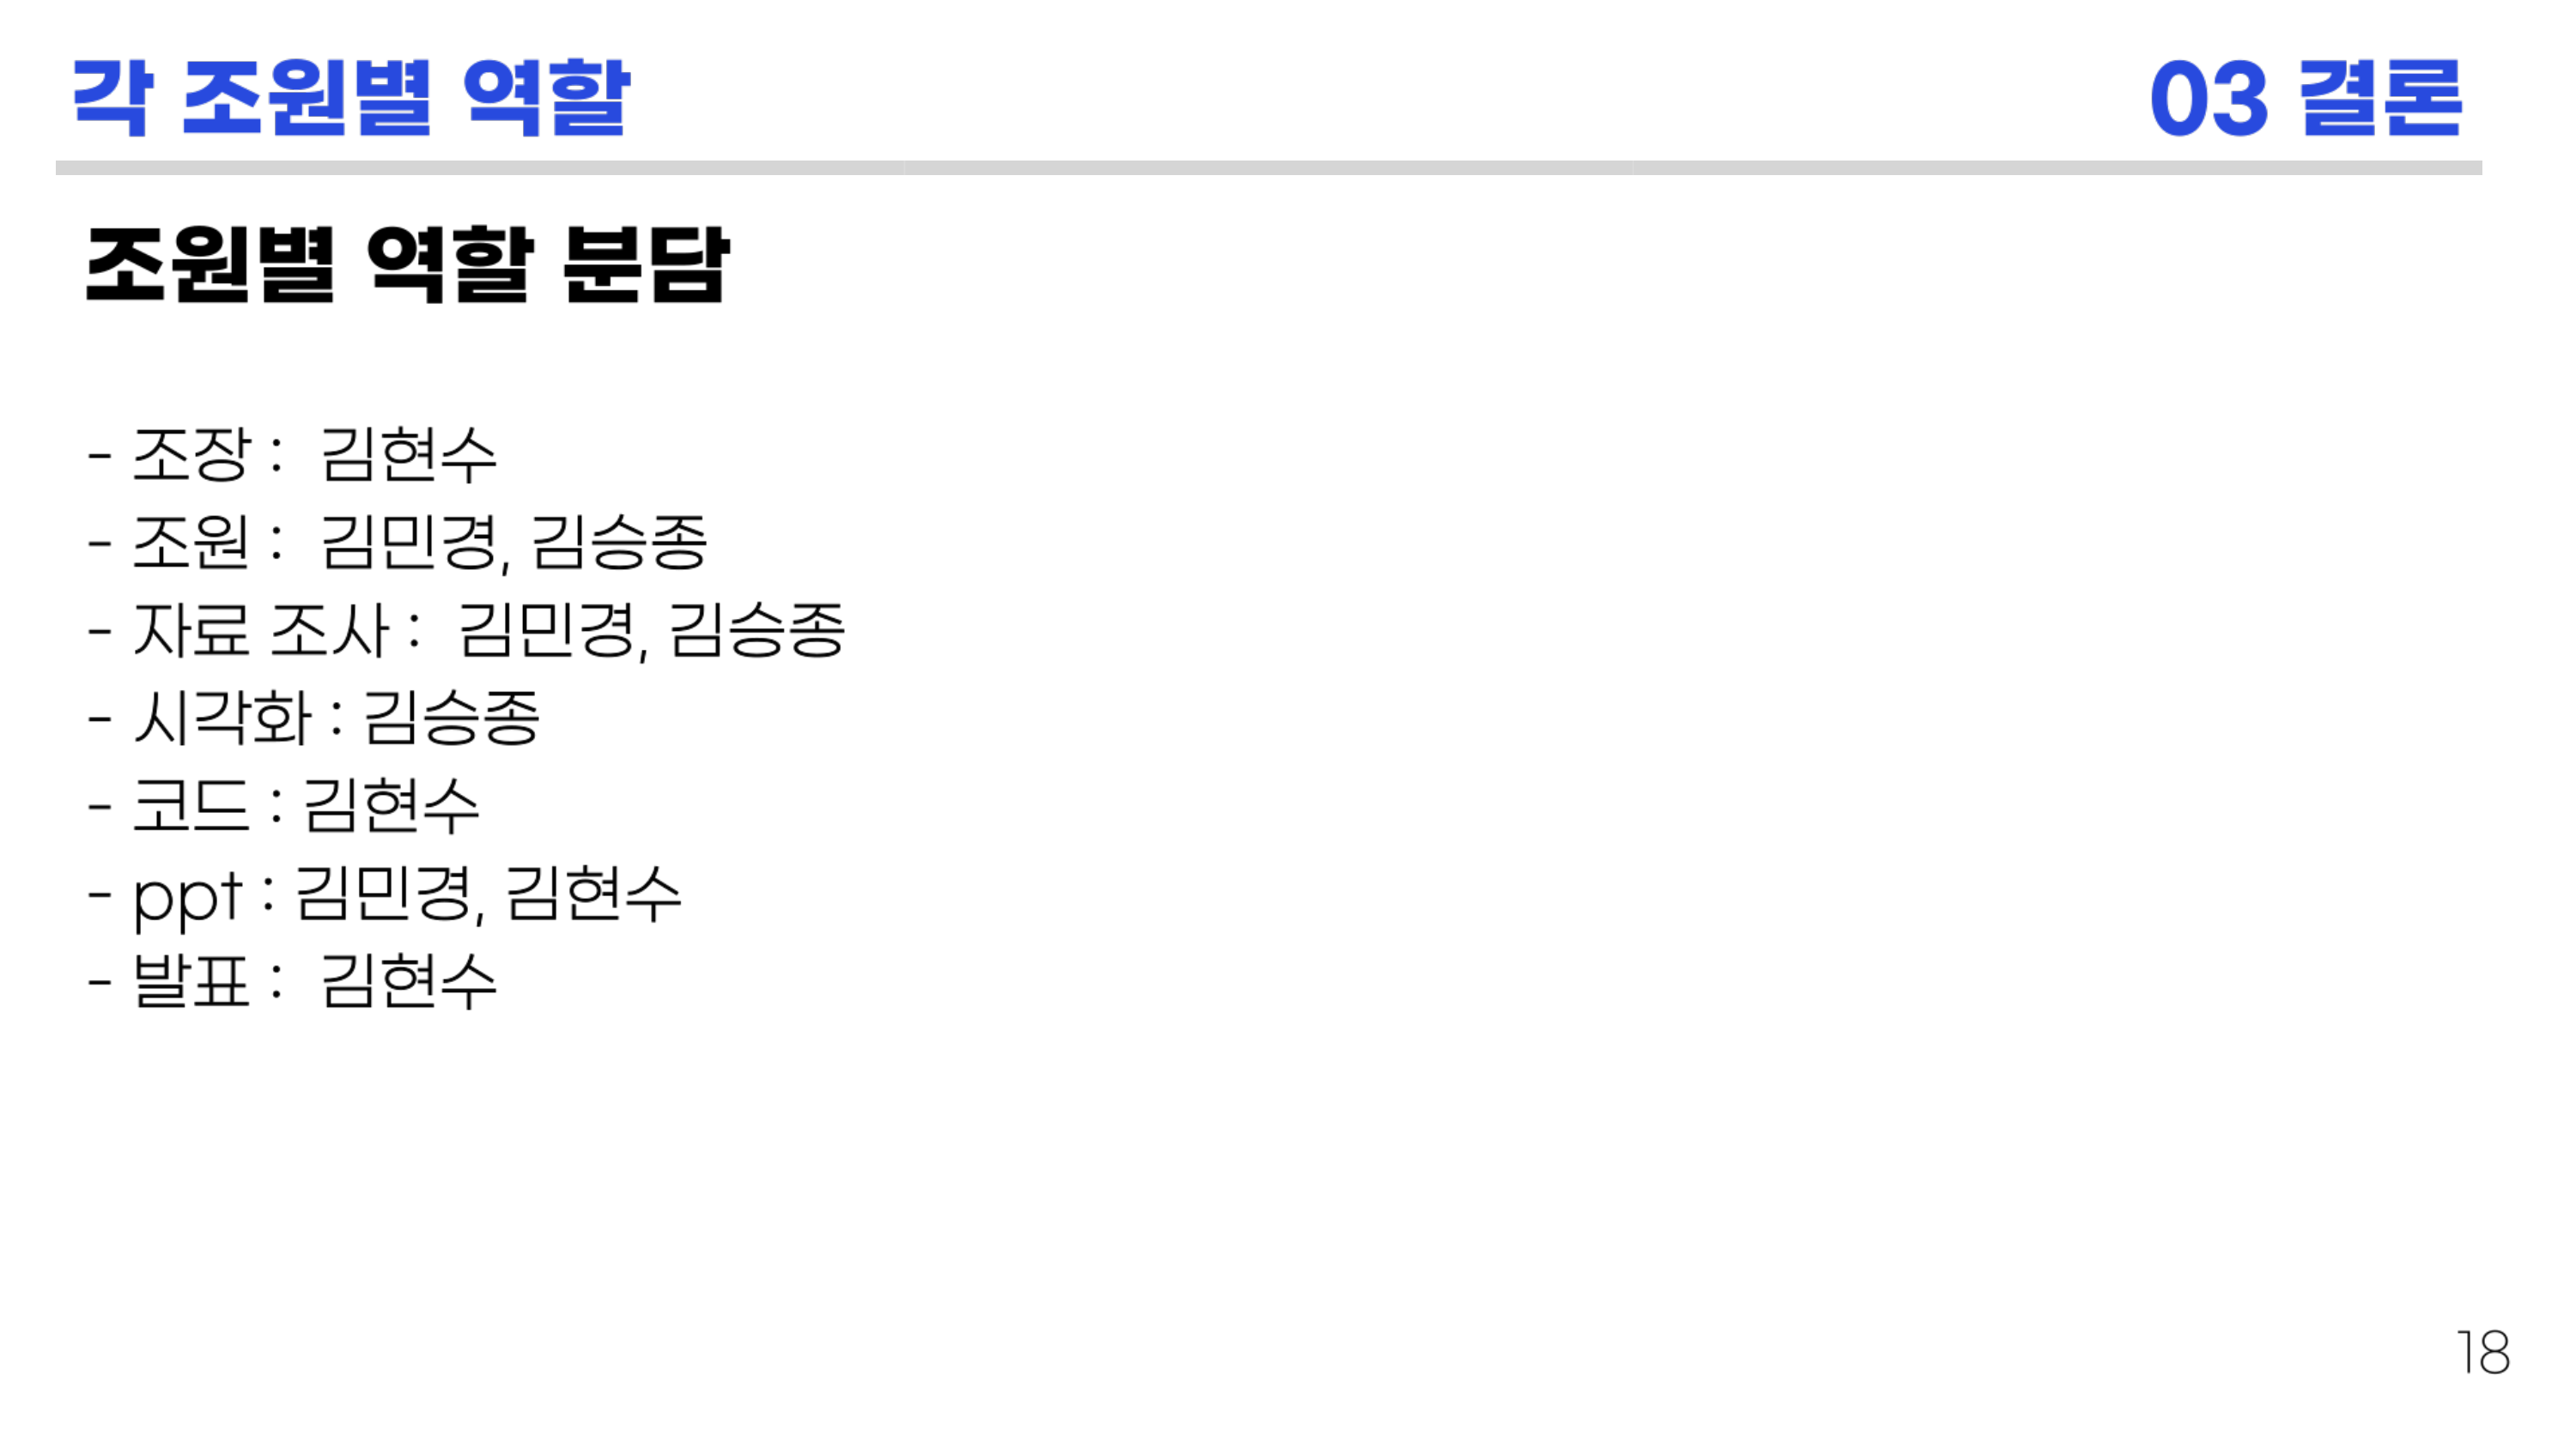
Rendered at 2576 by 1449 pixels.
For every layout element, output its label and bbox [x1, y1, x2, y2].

picture [11, 3, 2564, 1075]
picture [2413, 1297, 2572, 1432]
text_box [56, 160, 2482, 176]
